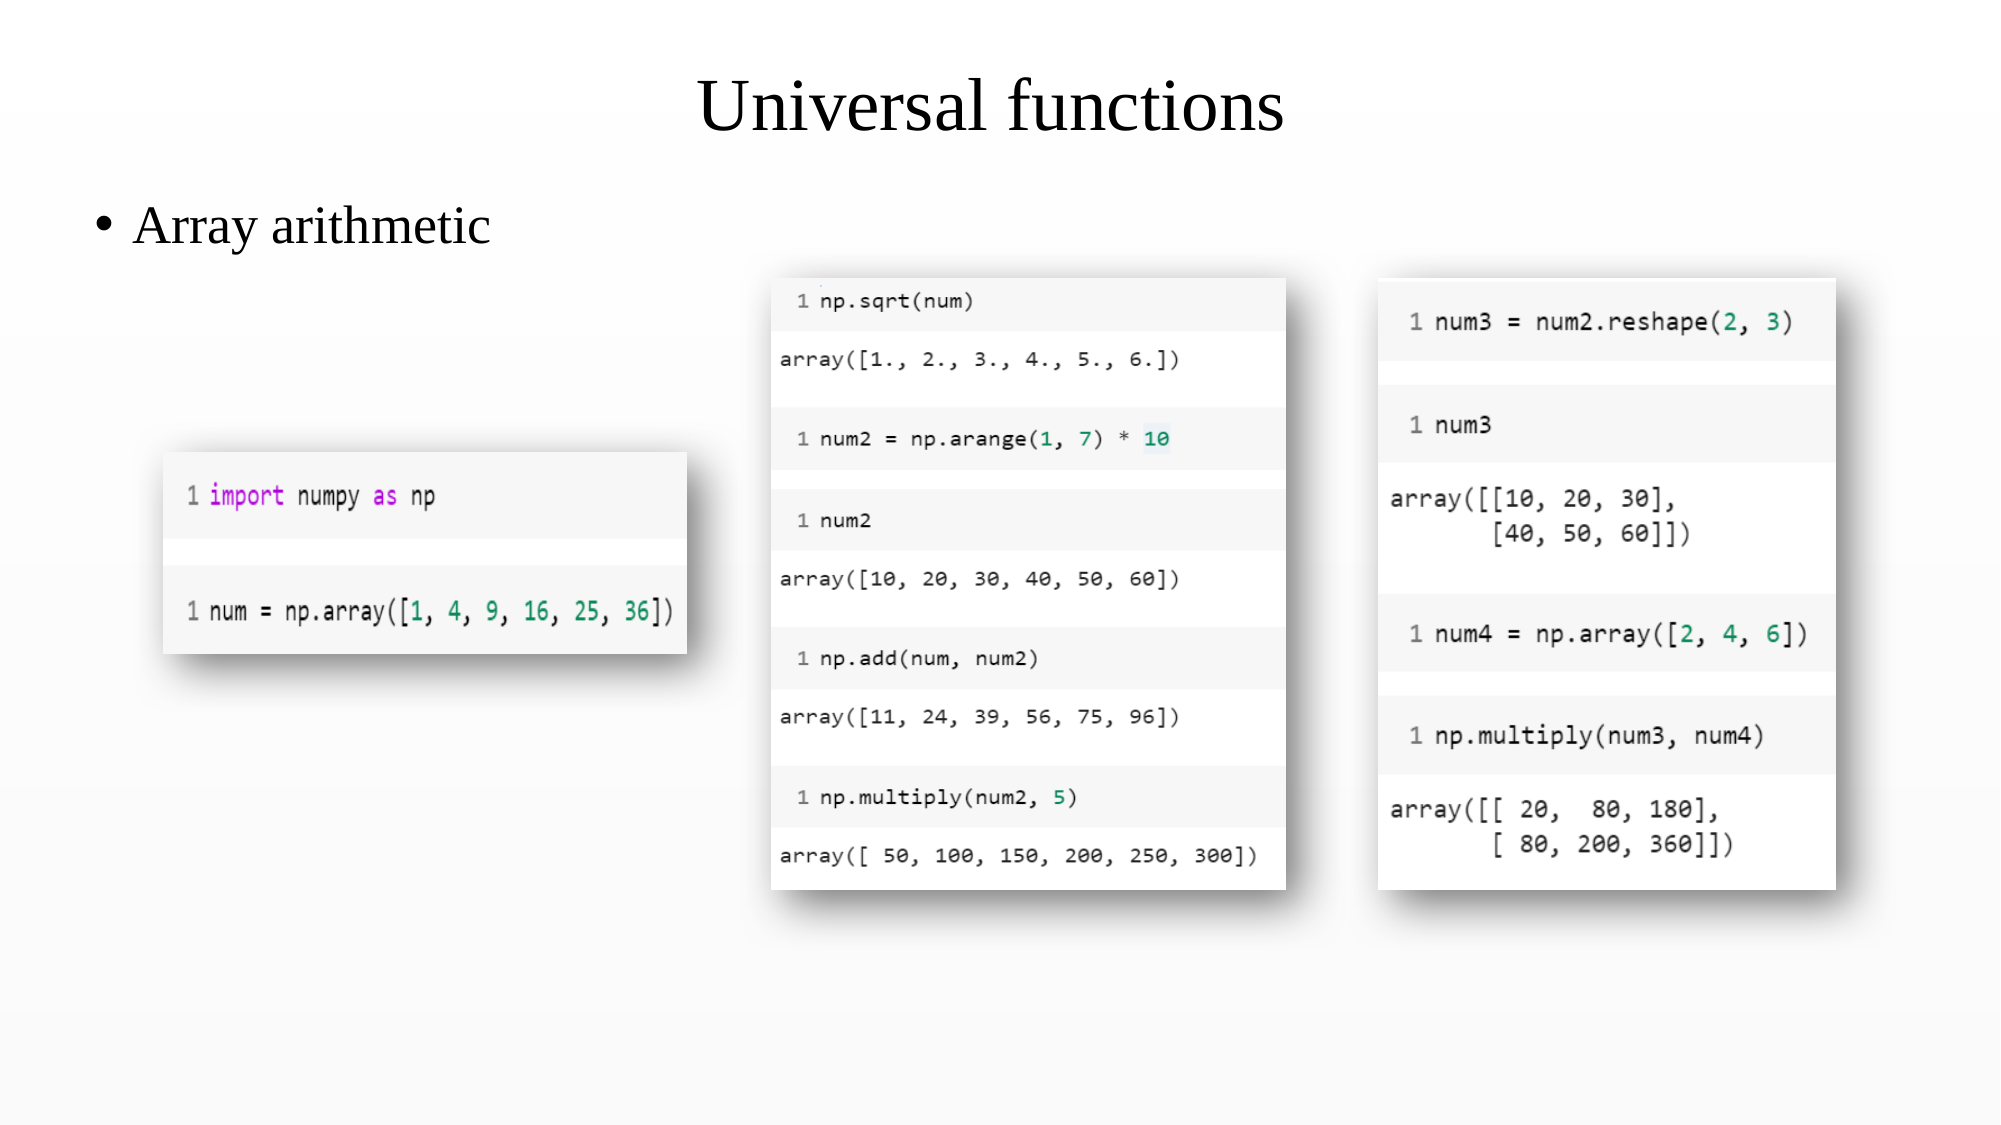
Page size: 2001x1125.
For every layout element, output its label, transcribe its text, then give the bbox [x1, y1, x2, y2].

picture [770, 278, 1286, 890]
title Universal functions [79, 59, 1904, 153]
picture [1378, 278, 1836, 890]
list Array arithmetic [79, 188, 1920, 1062]
picture [163, 452, 688, 654]
